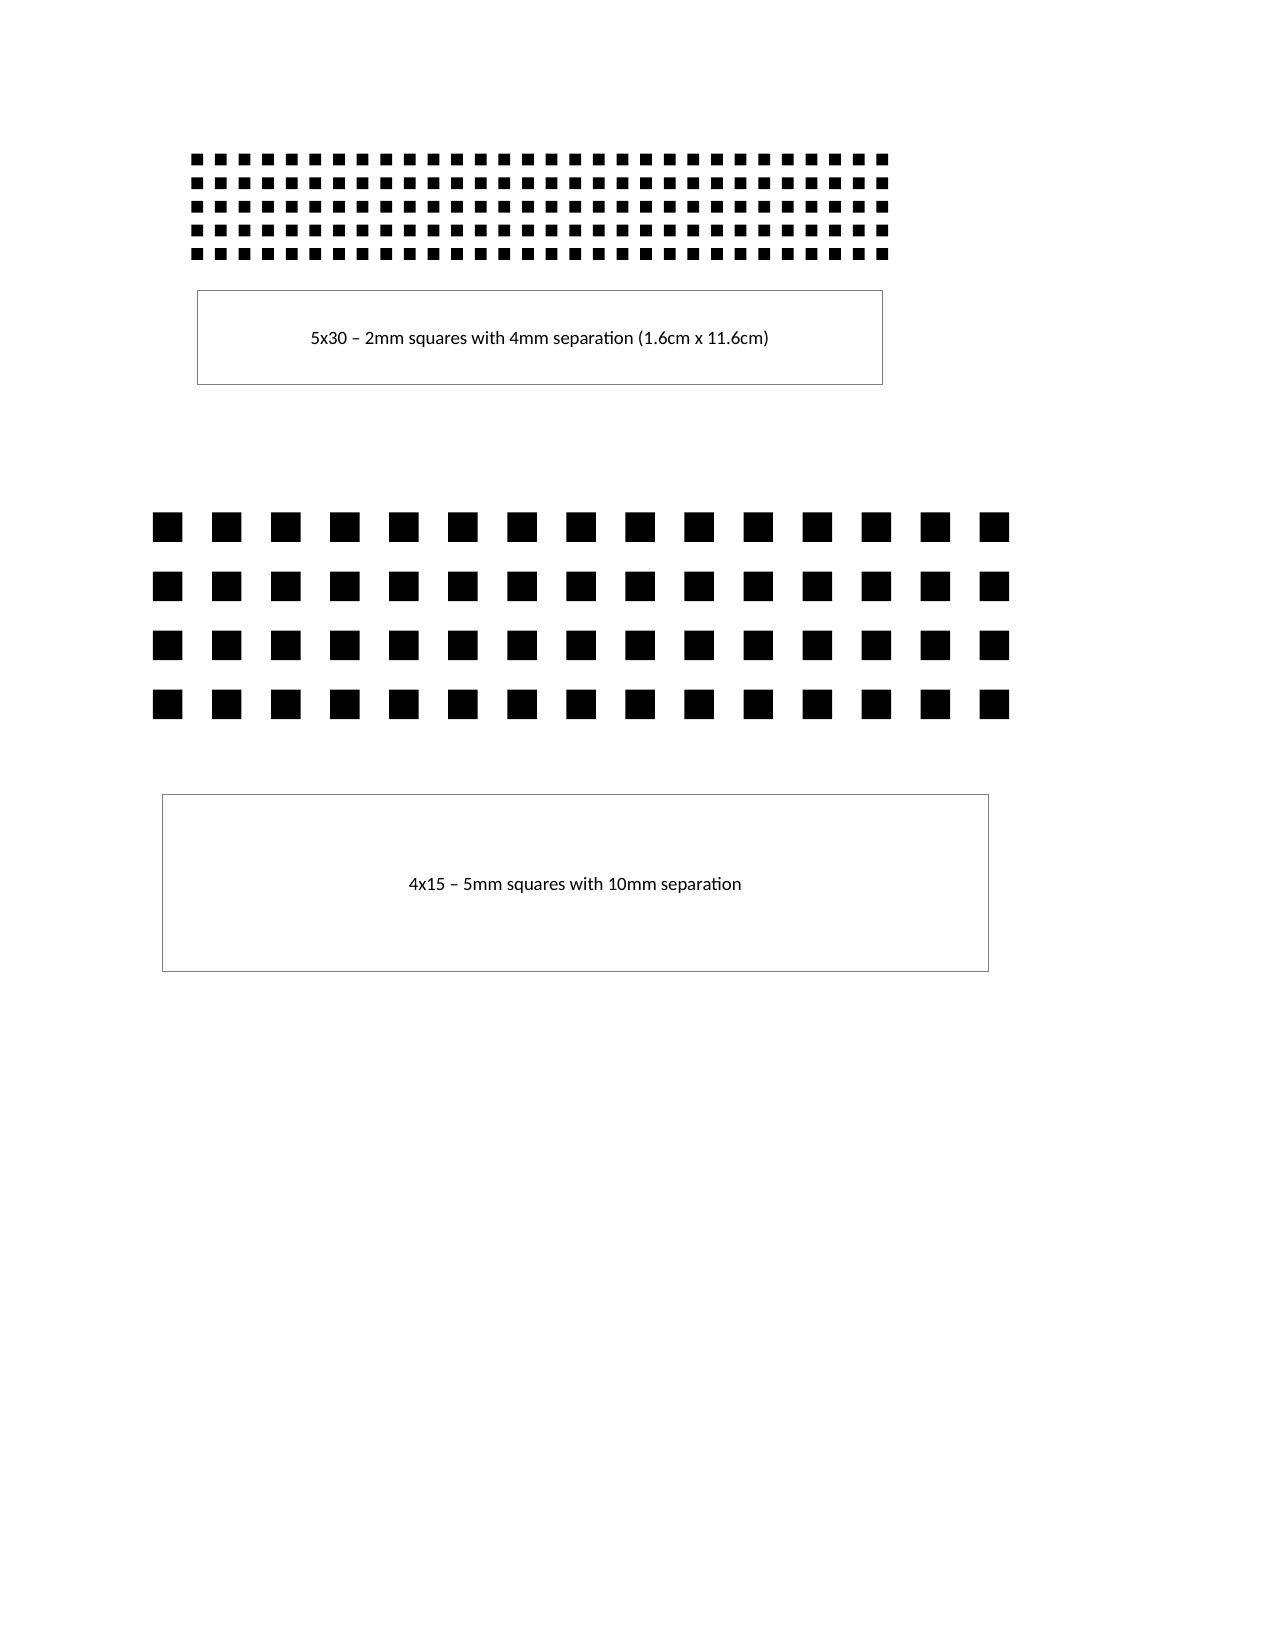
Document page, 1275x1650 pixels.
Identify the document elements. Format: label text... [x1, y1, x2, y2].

text_box [683, 689, 715, 720]
text_box [447, 689, 479, 720]
text_box [802, 689, 833, 720]
text_box [686, 153, 700, 166]
text_box [190, 223, 204, 237]
text_box [686, 176, 700, 190]
text_box [379, 200, 393, 214]
text_box [388, 511, 420, 543]
text_box [757, 223, 771, 237]
text_box [285, 200, 299, 214]
text_box [781, 223, 795, 237]
text_box [616, 247, 629, 261]
text_box [238, 200, 251, 214]
text_box [211, 689, 243, 720]
text_box [742, 511, 774, 543]
text_box [875, 153, 889, 166]
text_box [190, 247, 204, 261]
text_box [214, 153, 228, 166]
text_box [734, 176, 747, 190]
text_box [663, 247, 677, 261]
text_box [261, 247, 275, 261]
text_box [474, 176, 488, 190]
text_box [624, 571, 656, 602]
text_box [568, 153, 582, 166]
text_box [521, 153, 535, 166]
text_box [427, 223, 440, 237]
text_box [521, 247, 535, 261]
text_box [506, 630, 538, 661]
text_box [592, 200, 606, 214]
text_box [852, 223, 866, 237]
text_box [356, 153, 369, 166]
text_box [875, 200, 889, 214]
text_box [427, 153, 440, 166]
text_box [497, 200, 511, 214]
text_box [757, 153, 771, 166]
text_box [403, 247, 417, 261]
text_box [497, 247, 511, 261]
text_box [920, 630, 951, 661]
text_box [190, 200, 204, 214]
text_box [506, 689, 538, 720]
text_box [152, 511, 183, 543]
text_box [734, 200, 747, 214]
text_box [639, 176, 653, 190]
text_box [506, 571, 538, 602]
text_box [450, 153, 464, 166]
text_box [356, 200, 369, 214]
text_box [285, 176, 299, 190]
text_box [663, 200, 677, 214]
text_box [683, 571, 715, 602]
text_box [979, 630, 1010, 661]
text_box [329, 689, 361, 720]
text_box [450, 200, 464, 214]
text_box [920, 571, 951, 602]
text_box [356, 223, 369, 237]
text_box [616, 153, 629, 166]
text_box [781, 153, 795, 166]
text_box [506, 511, 538, 543]
text_box [447, 630, 479, 661]
text_box [686, 200, 700, 214]
text_box [356, 176, 369, 190]
text_box [308, 223, 322, 237]
text_box [332, 247, 346, 261]
text_box [521, 200, 535, 214]
text_box [214, 247, 228, 261]
text_box [592, 247, 606, 261]
text_box [214, 200, 228, 214]
text_box [781, 247, 795, 261]
text_box [214, 223, 228, 237]
text_box [568, 176, 582, 190]
text_box [450, 176, 464, 190]
text_box [270, 571, 302, 602]
text_box [781, 200, 795, 214]
text_box [285, 223, 299, 237]
text_box [261, 223, 275, 237]
text_box [624, 630, 656, 661]
text_box [565, 511, 597, 543]
text_box [497, 223, 511, 237]
text_box [828, 200, 842, 214]
text_box [875, 176, 889, 190]
text_box [828, 247, 842, 261]
text_box [545, 200, 558, 214]
text_box [238, 176, 251, 190]
text_box [663, 153, 677, 166]
text_box [545, 223, 558, 237]
text_box [152, 689, 183, 720]
text_box [388, 571, 420, 602]
text_box [639, 247, 653, 261]
text_box 4x15 – 5mm squares with 10mm separation [161, 793, 990, 972]
text_box [427, 247, 440, 261]
text_box [742, 630, 774, 661]
text_box [757, 247, 771, 261]
text_box [592, 153, 606, 166]
text_box [545, 176, 558, 190]
text_box [379, 176, 393, 190]
text_box [403, 223, 417, 237]
text_box [920, 689, 951, 720]
text_box [624, 511, 656, 543]
text_box [686, 223, 700, 237]
text_box [663, 176, 677, 190]
text_box [474, 223, 488, 237]
text_box [616, 200, 629, 214]
text_box [427, 200, 440, 214]
text_box [979, 511, 1010, 543]
text_box [565, 689, 597, 720]
text_box [804, 223, 818, 237]
text_box [757, 176, 771, 190]
text_box [710, 153, 724, 166]
text_box [447, 511, 479, 543]
text_box [261, 153, 275, 166]
text_box [734, 153, 747, 166]
text_box [379, 247, 393, 261]
text_box [190, 153, 204, 166]
text_box [828, 176, 842, 190]
text_box [592, 176, 606, 190]
text_box [861, 630, 892, 661]
text_box [568, 223, 582, 237]
text_box [332, 176, 346, 190]
text_box [545, 153, 558, 166]
text_box [592, 223, 606, 237]
text_box [802, 511, 833, 543]
text_box [152, 630, 183, 661]
text_box [403, 153, 417, 166]
text_box [639, 153, 653, 166]
text_box [804, 200, 818, 214]
text_box [683, 511, 715, 543]
text_box [261, 176, 275, 190]
text_box [828, 153, 842, 166]
text_box [979, 689, 1010, 720]
text_box [447, 571, 479, 602]
text_box [734, 223, 747, 237]
text_box [545, 247, 558, 261]
text_box [379, 223, 393, 237]
text_box [852, 153, 866, 166]
text_box [332, 223, 346, 237]
text_box [211, 571, 243, 602]
text_box [686, 247, 700, 261]
text_box [875, 223, 889, 237]
text_box [190, 176, 204, 190]
text_box [238, 153, 251, 166]
text_box [238, 247, 251, 261]
text_box [742, 571, 774, 602]
text_box [474, 200, 488, 214]
text_box [285, 153, 299, 166]
text_box [710, 176, 724, 190]
text_box [639, 223, 653, 237]
text_box [497, 153, 511, 166]
text_box [521, 176, 535, 190]
text_box [852, 176, 866, 190]
text_box [427, 176, 440, 190]
text_box [152, 571, 183, 602]
text_box [332, 200, 346, 214]
text_box [565, 571, 597, 602]
text_box [450, 247, 464, 261]
text_box [332, 153, 346, 166]
text_box [270, 511, 302, 543]
text_box [211, 630, 243, 661]
text_box 5x30 – 2mm squares with 4mm separation (1.6cm x 11.6cm) [196, 289, 883, 385]
text_box [781, 176, 795, 190]
text_box [710, 247, 724, 261]
text_box [861, 511, 892, 543]
text_box [852, 200, 866, 214]
text_box [388, 689, 420, 720]
text_box [616, 223, 629, 237]
text_box [356, 247, 369, 261]
text_box [624, 689, 656, 720]
text_box [920, 511, 951, 543]
text_box [616, 176, 629, 190]
text_box [804, 153, 818, 166]
text_box [521, 223, 535, 237]
text_box [568, 247, 582, 261]
text_box [450, 223, 464, 237]
text_box [270, 689, 302, 720]
text_box [663, 223, 677, 237]
text_box [568, 200, 582, 214]
text_box [329, 630, 361, 661]
text_box [238, 223, 251, 237]
text_box [802, 571, 833, 602]
text_box [734, 247, 747, 261]
text_box [474, 247, 488, 261]
text_box [388, 630, 420, 661]
text_box [875, 247, 889, 261]
text_box [742, 689, 774, 720]
text_box [308, 153, 322, 166]
text_box [979, 571, 1010, 602]
text_box [285, 247, 299, 261]
text_box [639, 200, 653, 214]
text_box [757, 200, 771, 214]
text_box [329, 571, 361, 602]
text_box [270, 630, 302, 661]
text_box [710, 200, 724, 214]
text_box [828, 223, 842, 237]
text_box [308, 200, 322, 214]
text_box [497, 176, 511, 190]
text_box [308, 247, 322, 261]
text_box [403, 176, 417, 190]
text_box [214, 176, 228, 190]
text_box [211, 511, 243, 543]
text_box [861, 689, 892, 720]
text_box [710, 223, 724, 237]
text_box [802, 630, 833, 661]
text_box [308, 176, 322, 190]
text_box [474, 153, 488, 166]
text_box [852, 247, 866, 261]
text_box [804, 247, 818, 261]
text_box [804, 176, 818, 190]
text_box [261, 200, 275, 214]
text_box [683, 630, 715, 661]
text_box [403, 200, 417, 214]
text_box [861, 571, 892, 602]
text_box [379, 153, 393, 166]
text_box [565, 630, 597, 661]
text_box [329, 511, 361, 543]
